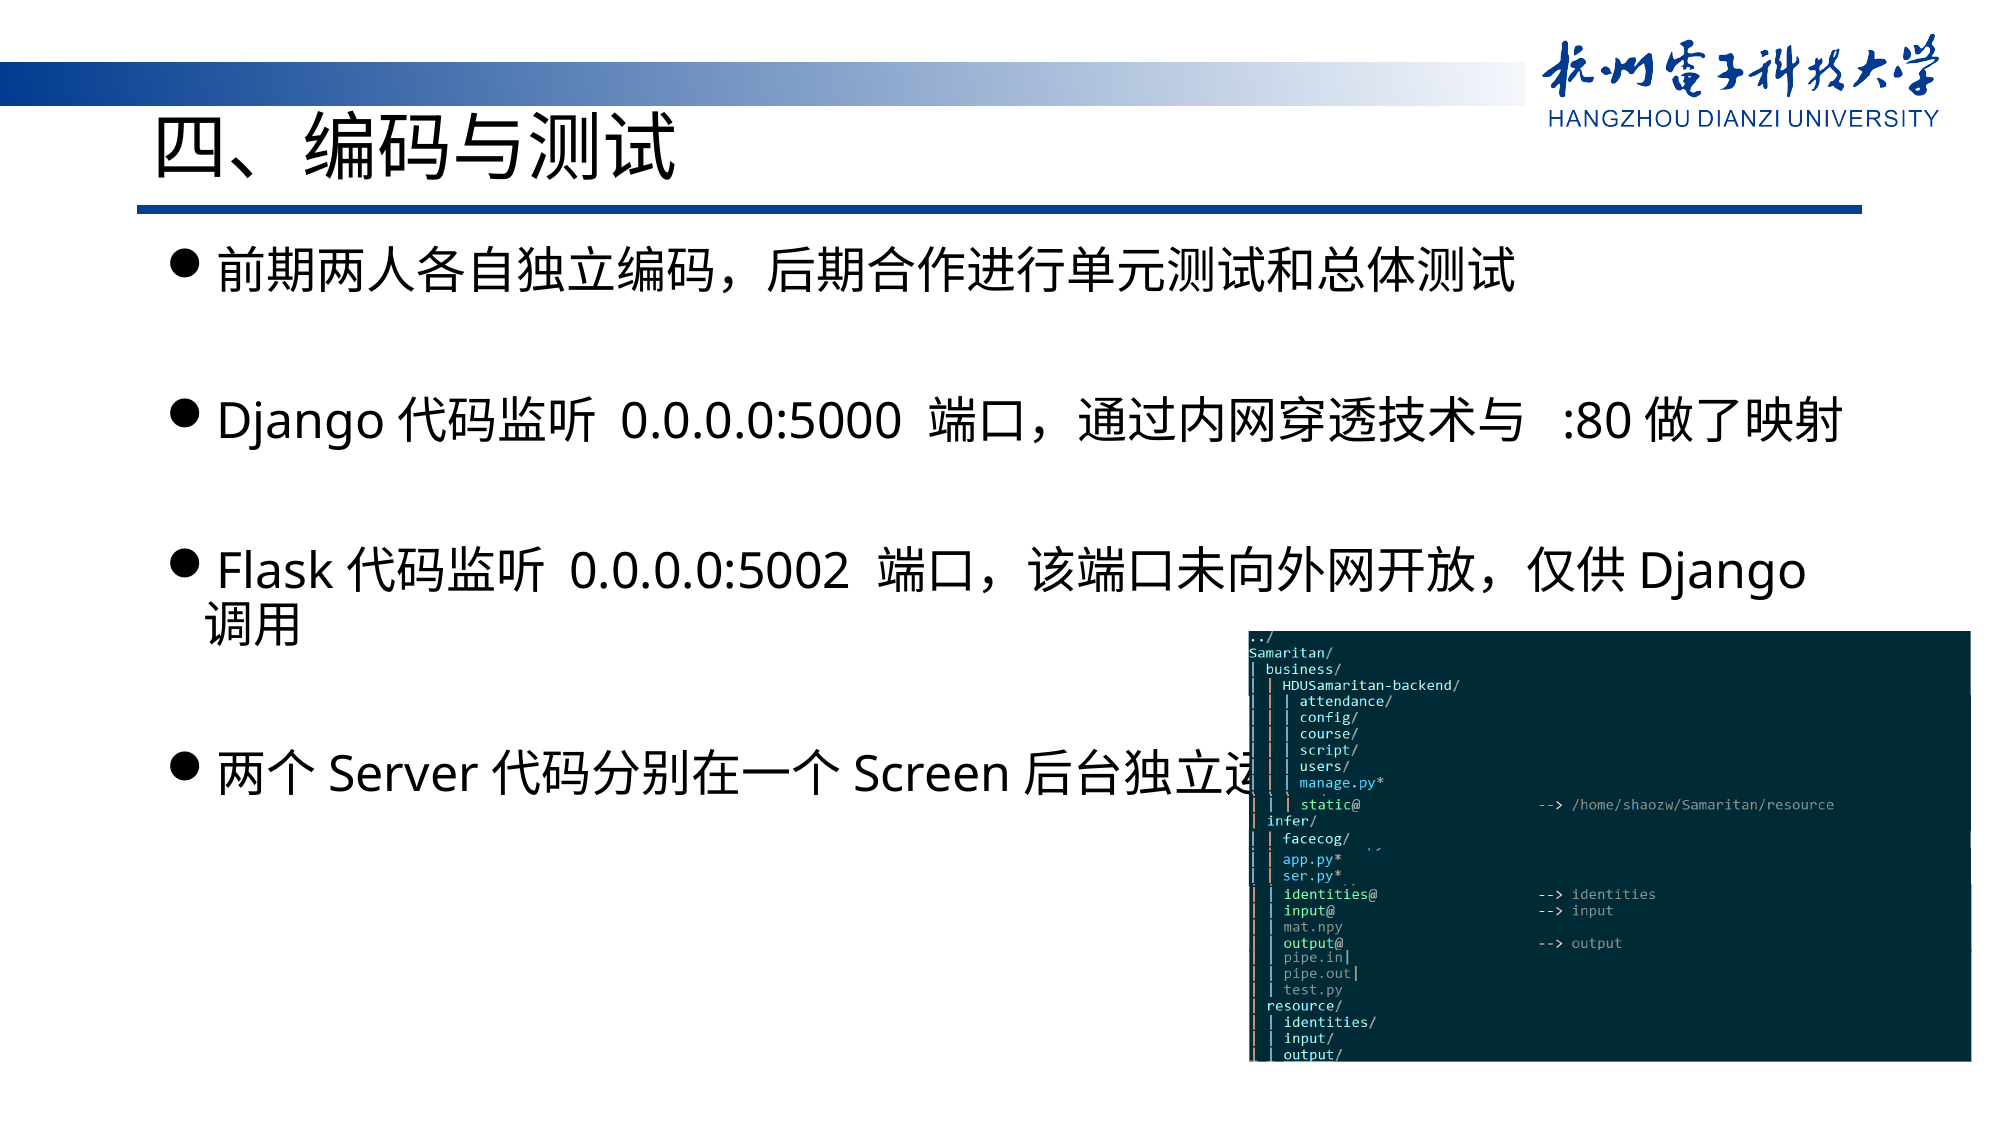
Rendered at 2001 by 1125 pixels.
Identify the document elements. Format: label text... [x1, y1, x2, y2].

title 四、编码与测试 [137, 102, 1179, 186]
picture [1542, 32, 1939, 127]
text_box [1248, 628, 1972, 1062]
list 前期两人各自独立编码，后期合作进行单元测试和总体测试 Django代码监听 0.0.0.0:5000 端口，通过内网穿透技术与 :80做了映射 Flask代码监听 0.0.0.0:5002 端口，该端口未向外网开放，仅供Django调用 两个Server代码分别在一个Screen后台独立运行 [151, 238, 1864, 977]
